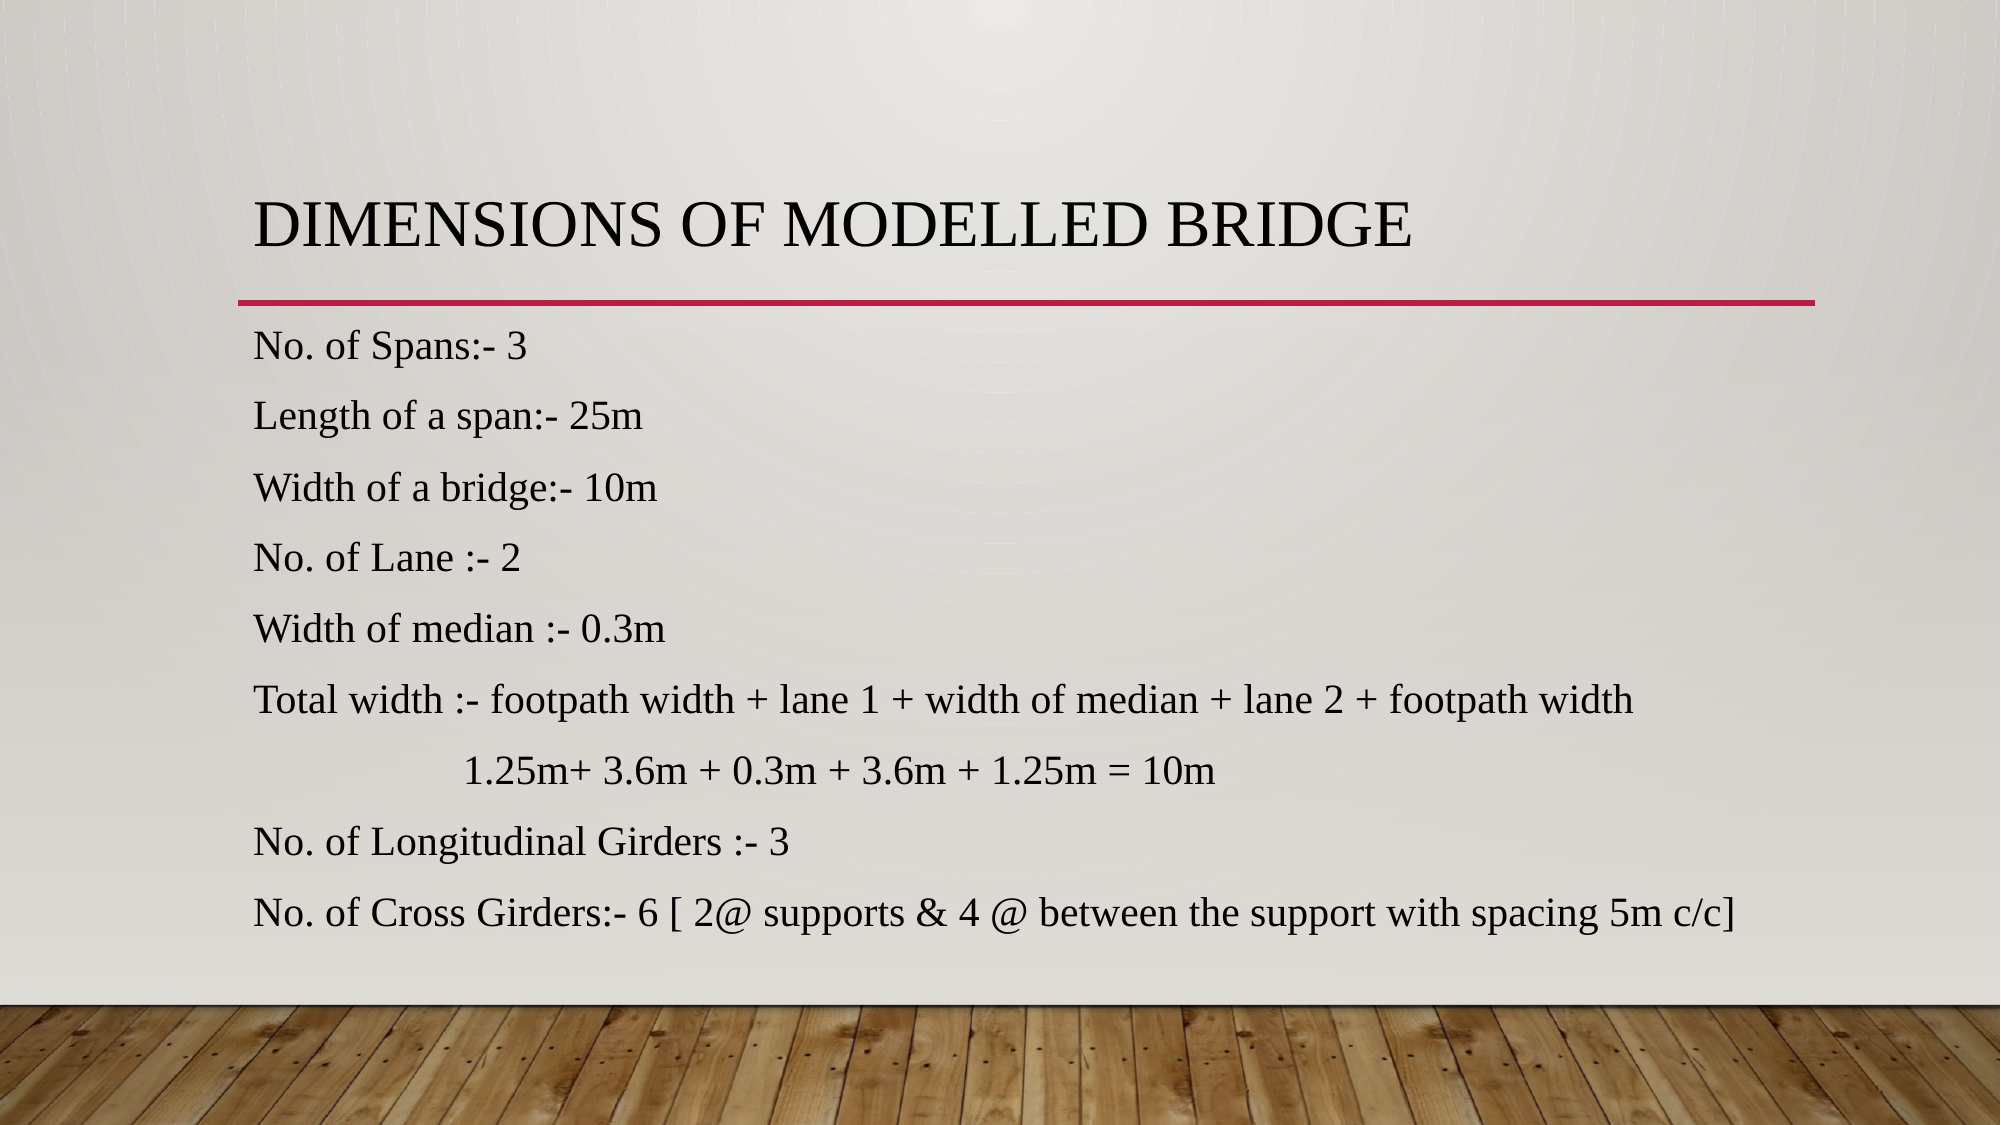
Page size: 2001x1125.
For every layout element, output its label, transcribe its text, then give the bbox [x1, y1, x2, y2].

list No. of Spans:- 3 Length of a span:- 25m Width of a bridge:- 10m No. of Lane :- 2 Width of median :- 0.3m Total width :- footpath width + lane 1 + width of median + lane 2 + footpath width 1.25m+ 3.6m + 0.3m + 3.6m + 1.25m = 10m No. of Longitudinal Girders :- 3 No. of Cross Girders:- 6 [ 2@ supports & 4 @ between the support with spacing 5m c/c] [238, 310, 1814, 1066]
picture [0, 1005, 2000, 1125]
title Dimensions of Modelled bridge [238, 131, 1814, 305]
